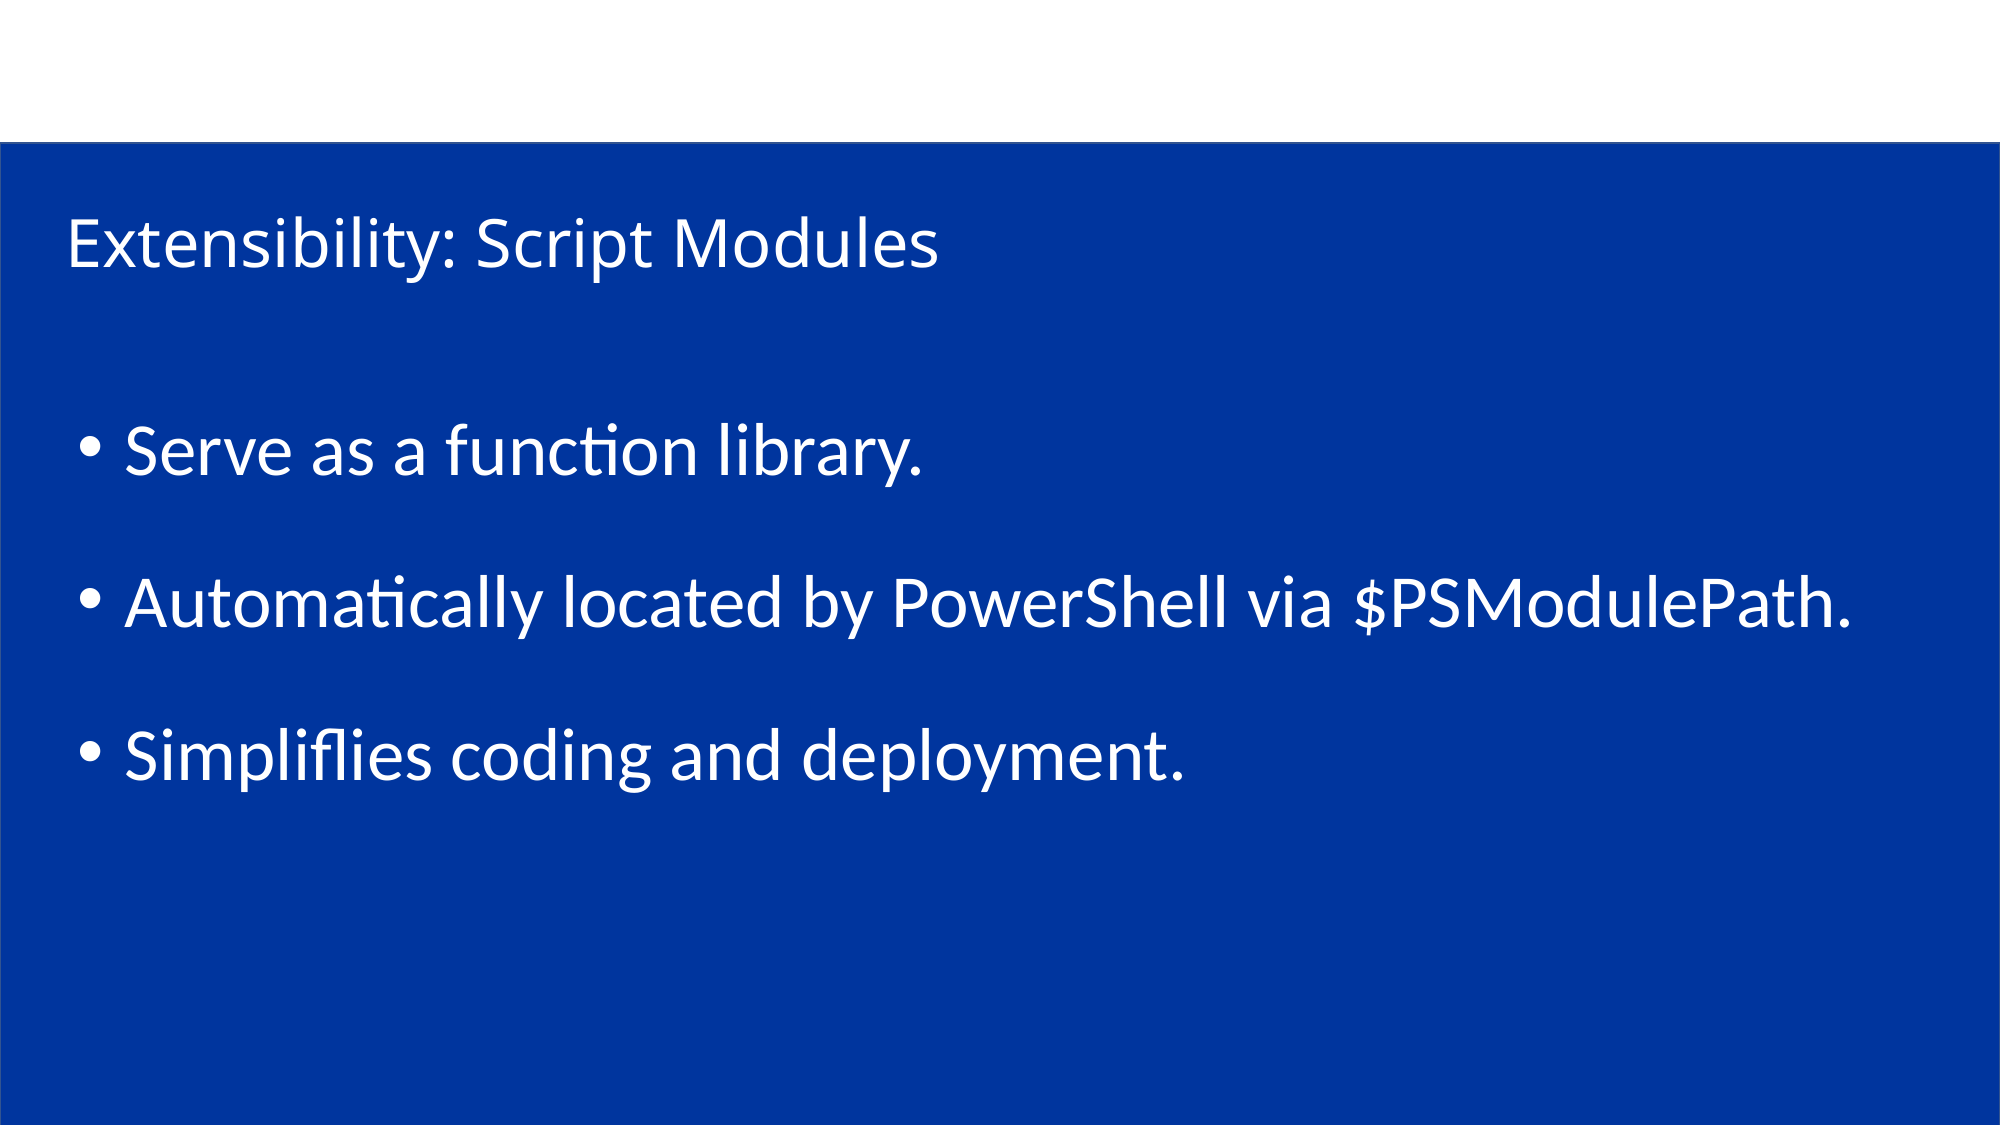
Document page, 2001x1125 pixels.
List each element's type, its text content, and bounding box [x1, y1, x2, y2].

text_box Serve as a function library. Automatically located by PowerShell via $PSModulePath. Simpliflies coding and deployment. [63, 392, 1942, 803]
text_box [0, 142, 2000, 1125]
text_box Extensibility: Script Modules [50, 158, 1805, 289]
